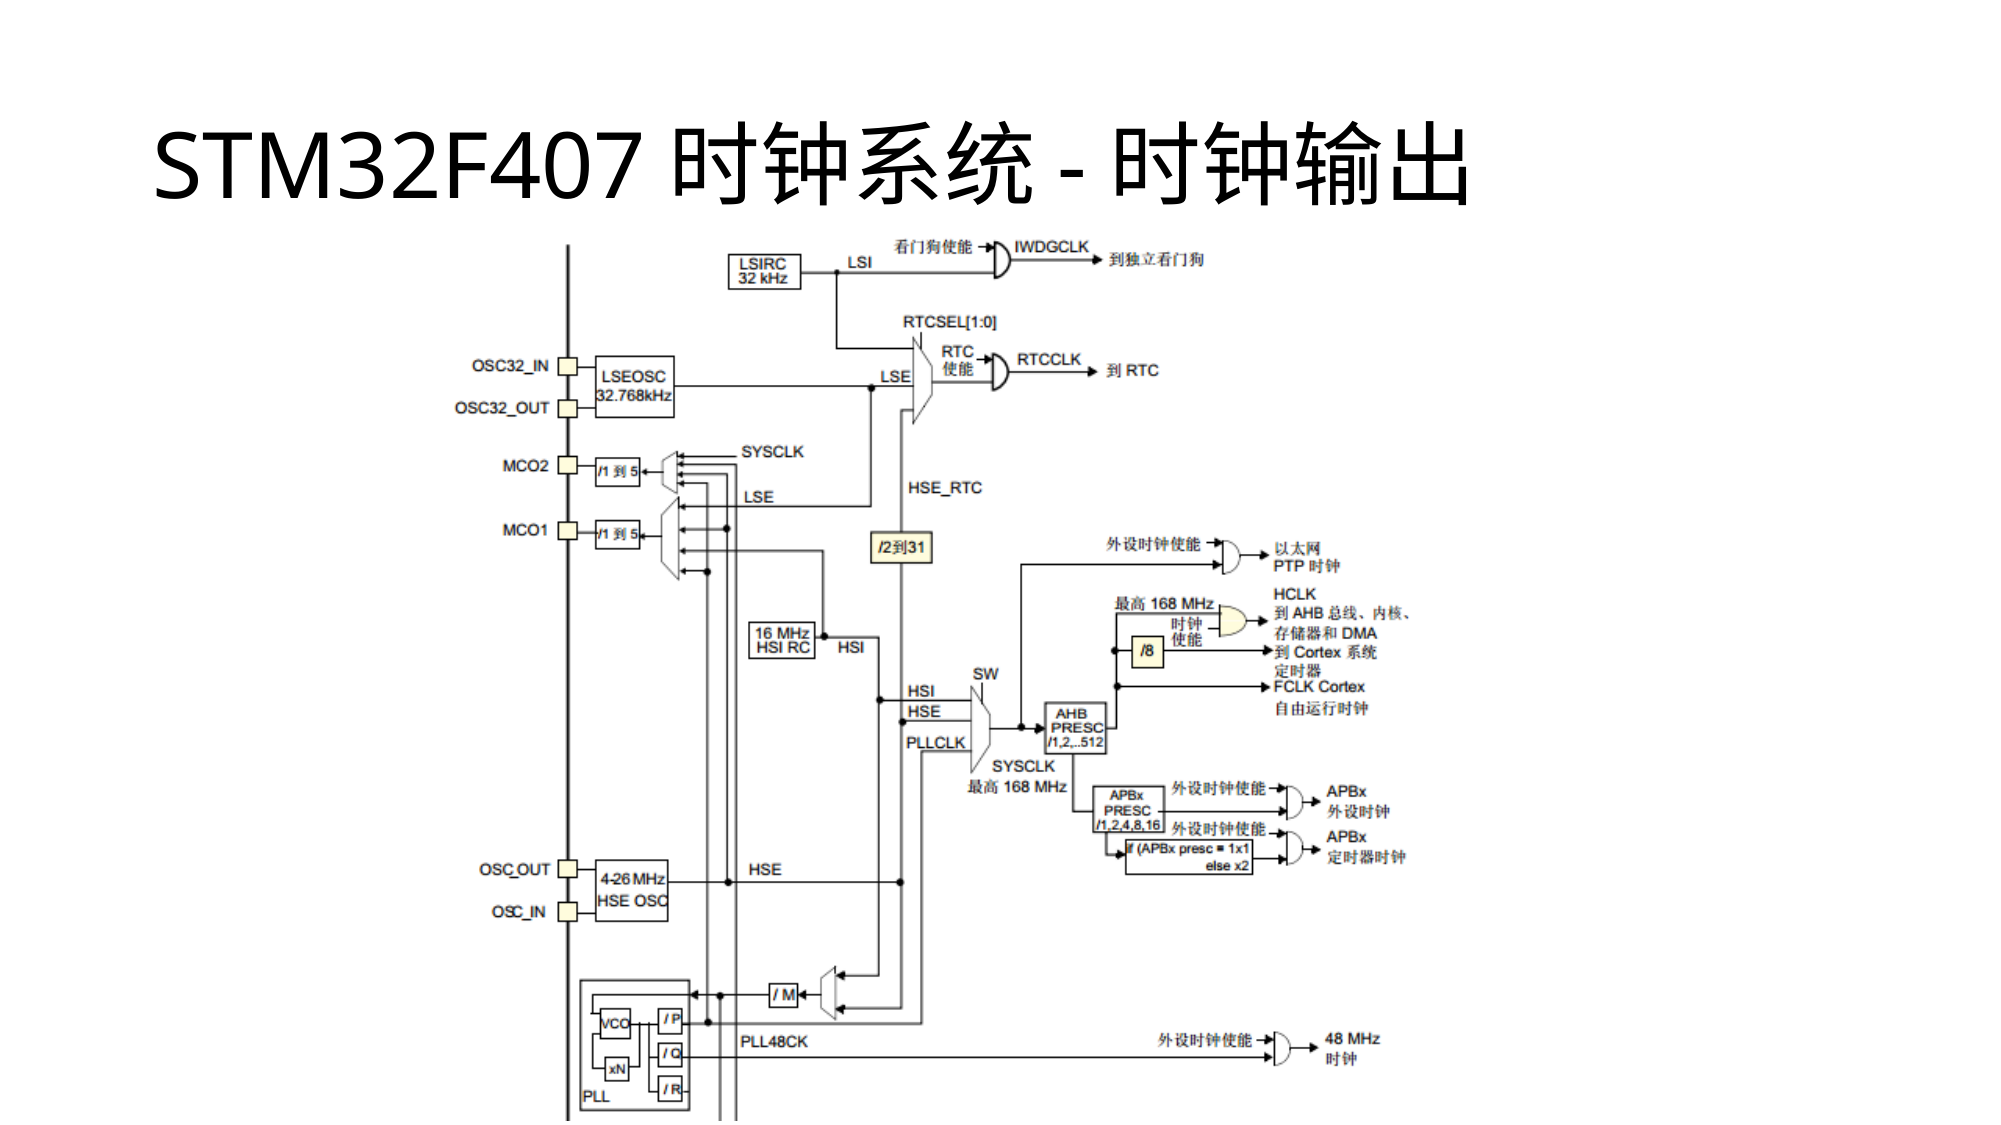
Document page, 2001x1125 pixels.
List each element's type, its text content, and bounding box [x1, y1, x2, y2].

title STM32F407时钟系统-时钟输出 [137, 59, 1863, 278]
picture [439, 215, 1424, 1121]
